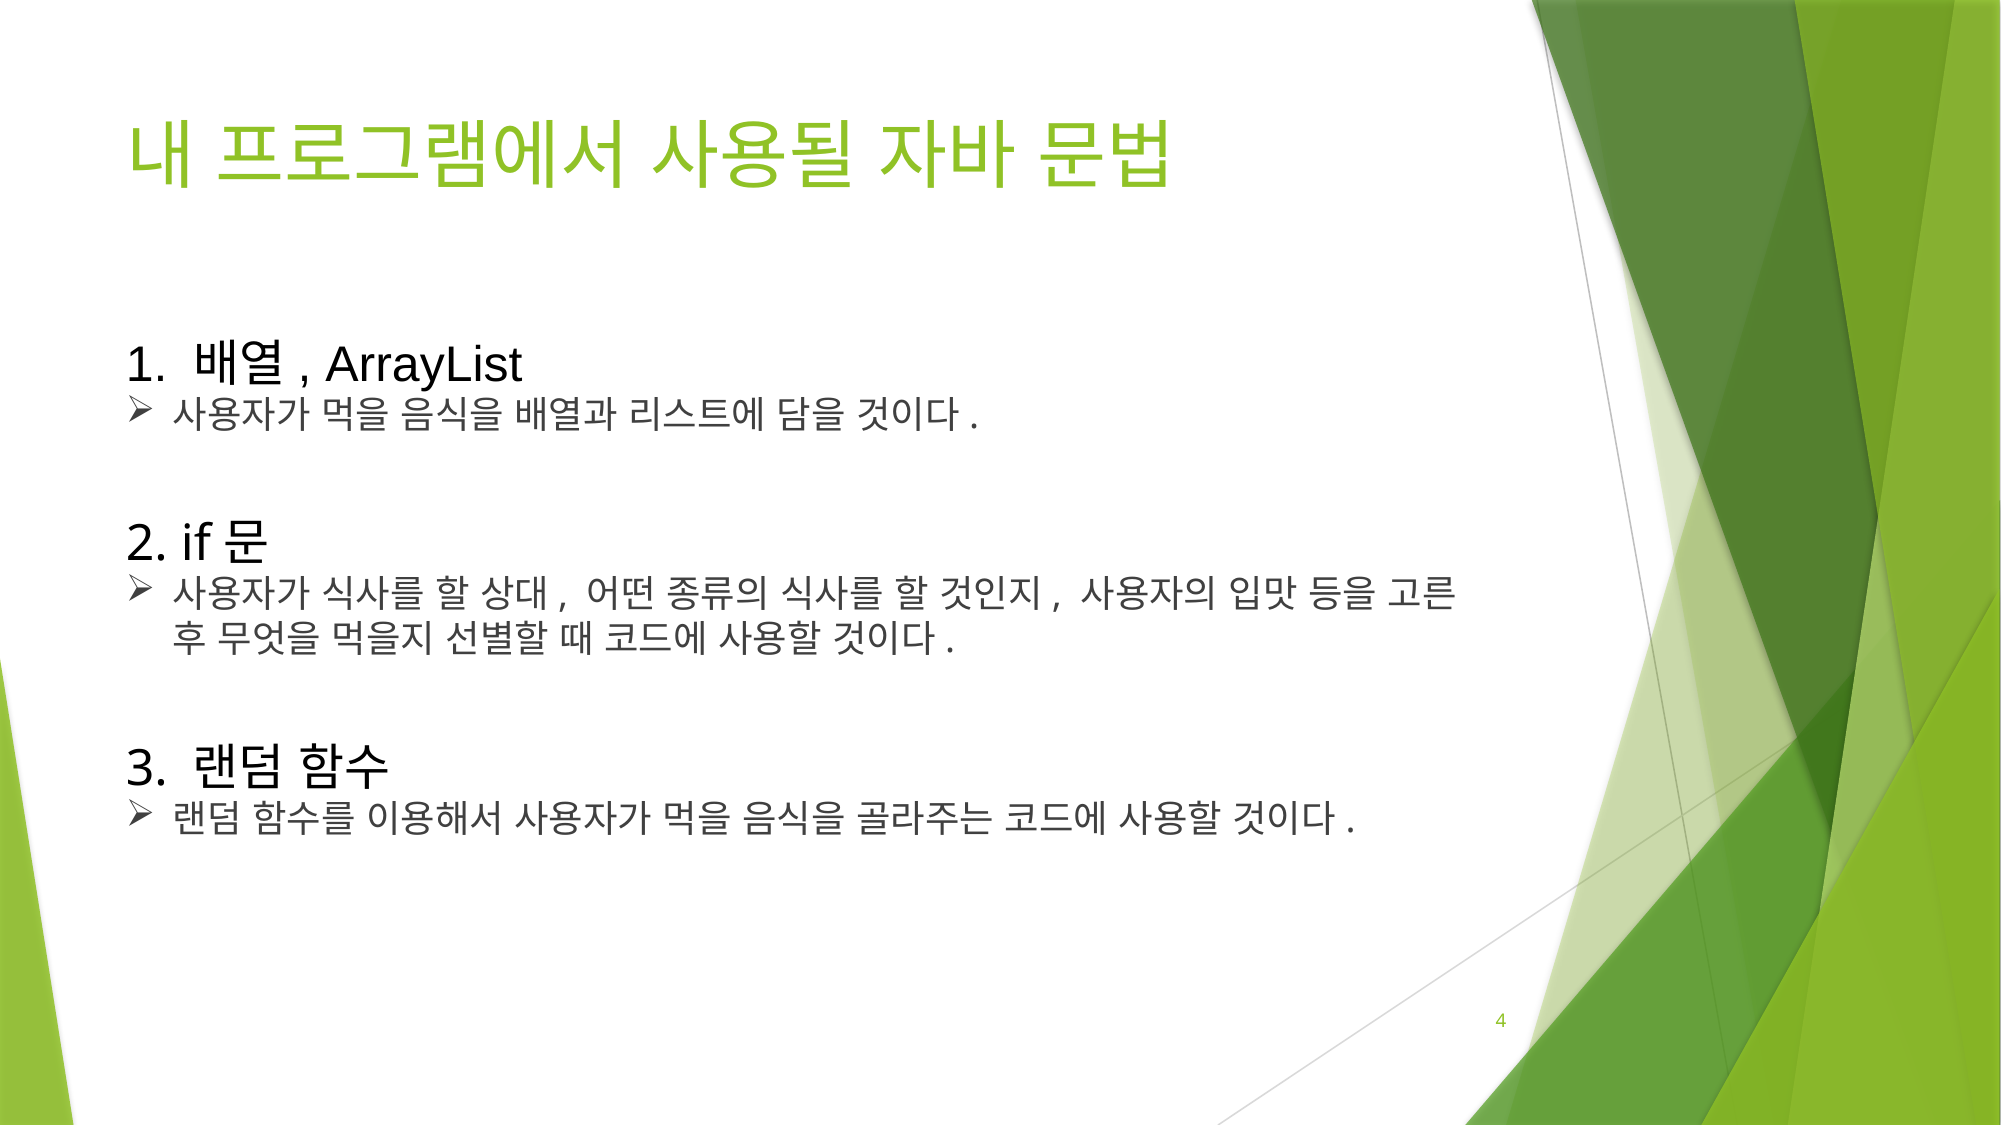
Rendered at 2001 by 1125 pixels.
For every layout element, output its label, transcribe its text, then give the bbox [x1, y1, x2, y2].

text_box 2. if문 사용자가 식사를 할 상대, 어떤 종류의 식사를 할 것인지, 사용자의 입맛 등을 고른 후 무엇을 먹을지 선별할 때 코드에 사용할 것이다. [111, 503, 1498, 668]
text_box 1. 배열, ArrayList 사용자가 먹을 음식을 배열과 리스트에 담을 것이다. [111, 323, 1498, 444]
slide_number 4 [1409, 991, 1522, 1051]
text_box 3. 랜덤 함수 랜덤 함수를 이용해서 사용자가 먹을 음식을 골라주는 코드에 사용할 것이다. [111, 727, 1498, 848]
title 내 프로그램에서 사용될 자바 문법 [111, 99, 1522, 317]
